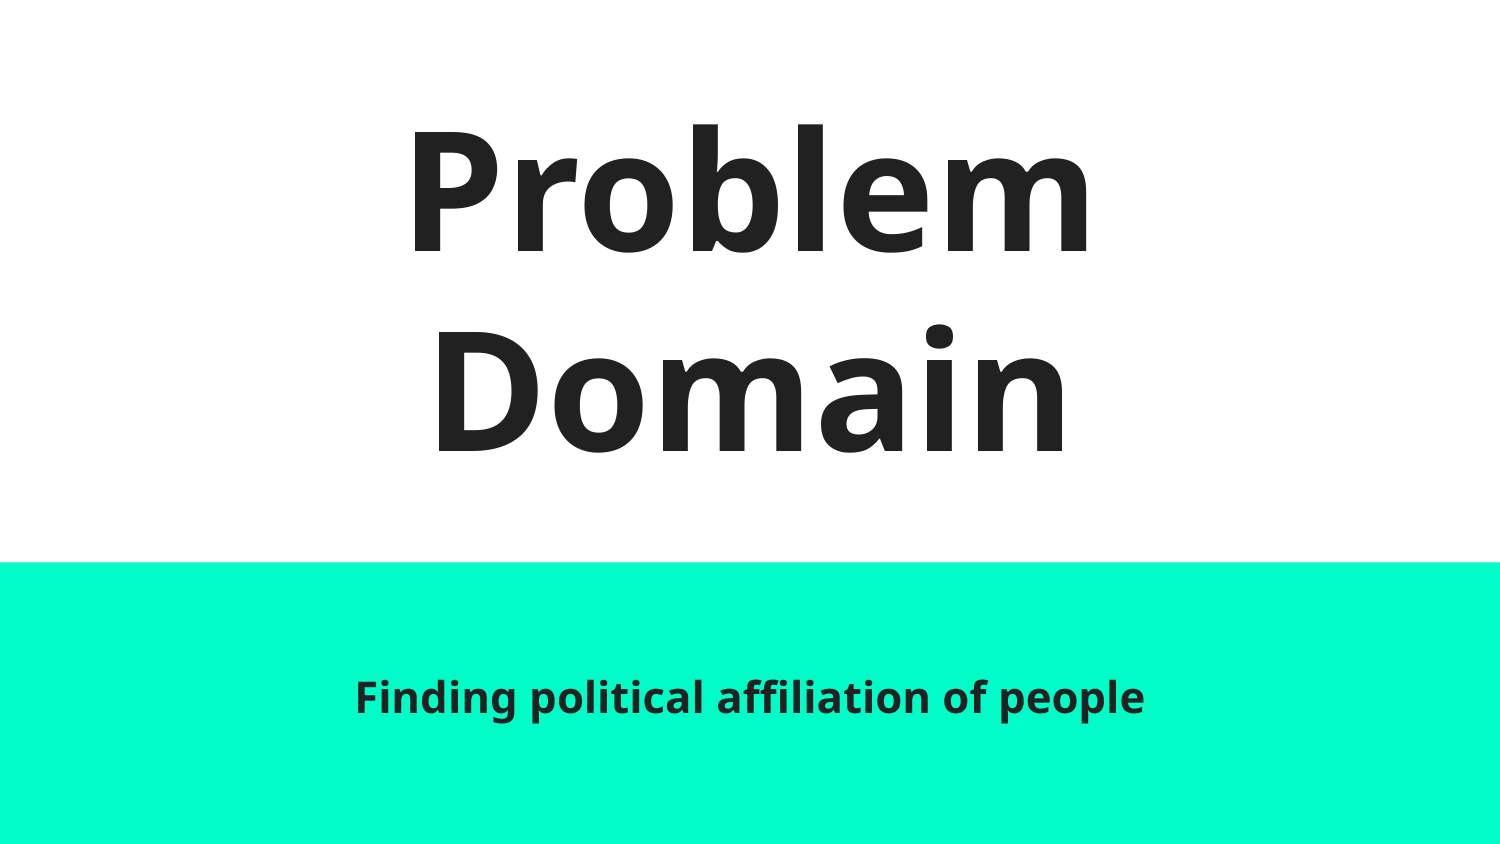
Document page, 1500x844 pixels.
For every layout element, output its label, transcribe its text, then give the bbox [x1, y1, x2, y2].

title Problem Domain [51, 64, 1449, 506]
subtitle Finding political affiliation of people [51, 638, 1449, 755]
